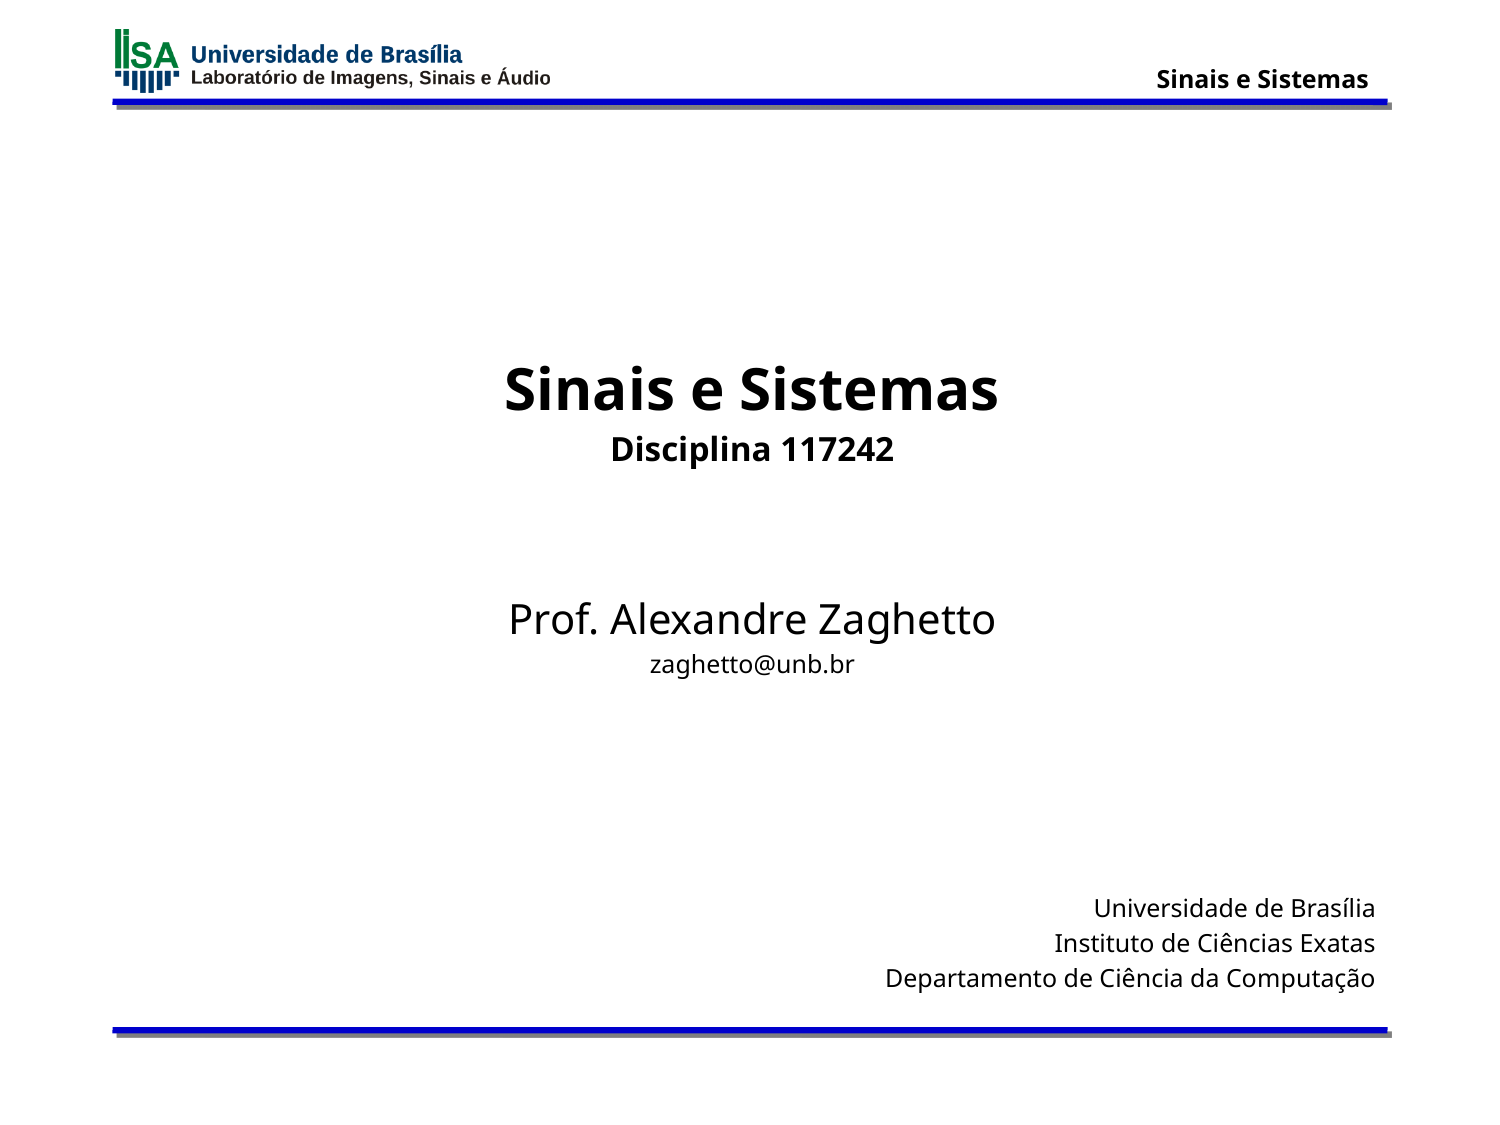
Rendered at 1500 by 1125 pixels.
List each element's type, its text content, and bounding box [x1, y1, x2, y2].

list Sinais e Sistemas Disciplina 117242 Prof. Alexandre Zaghetto zaghetto@unb.br Universidade de Brasília Instituto de Ciências Exatas Departamento de Ciência da Computação [113, 262, 1392, 1005]
picture [115, 29, 550, 93]
